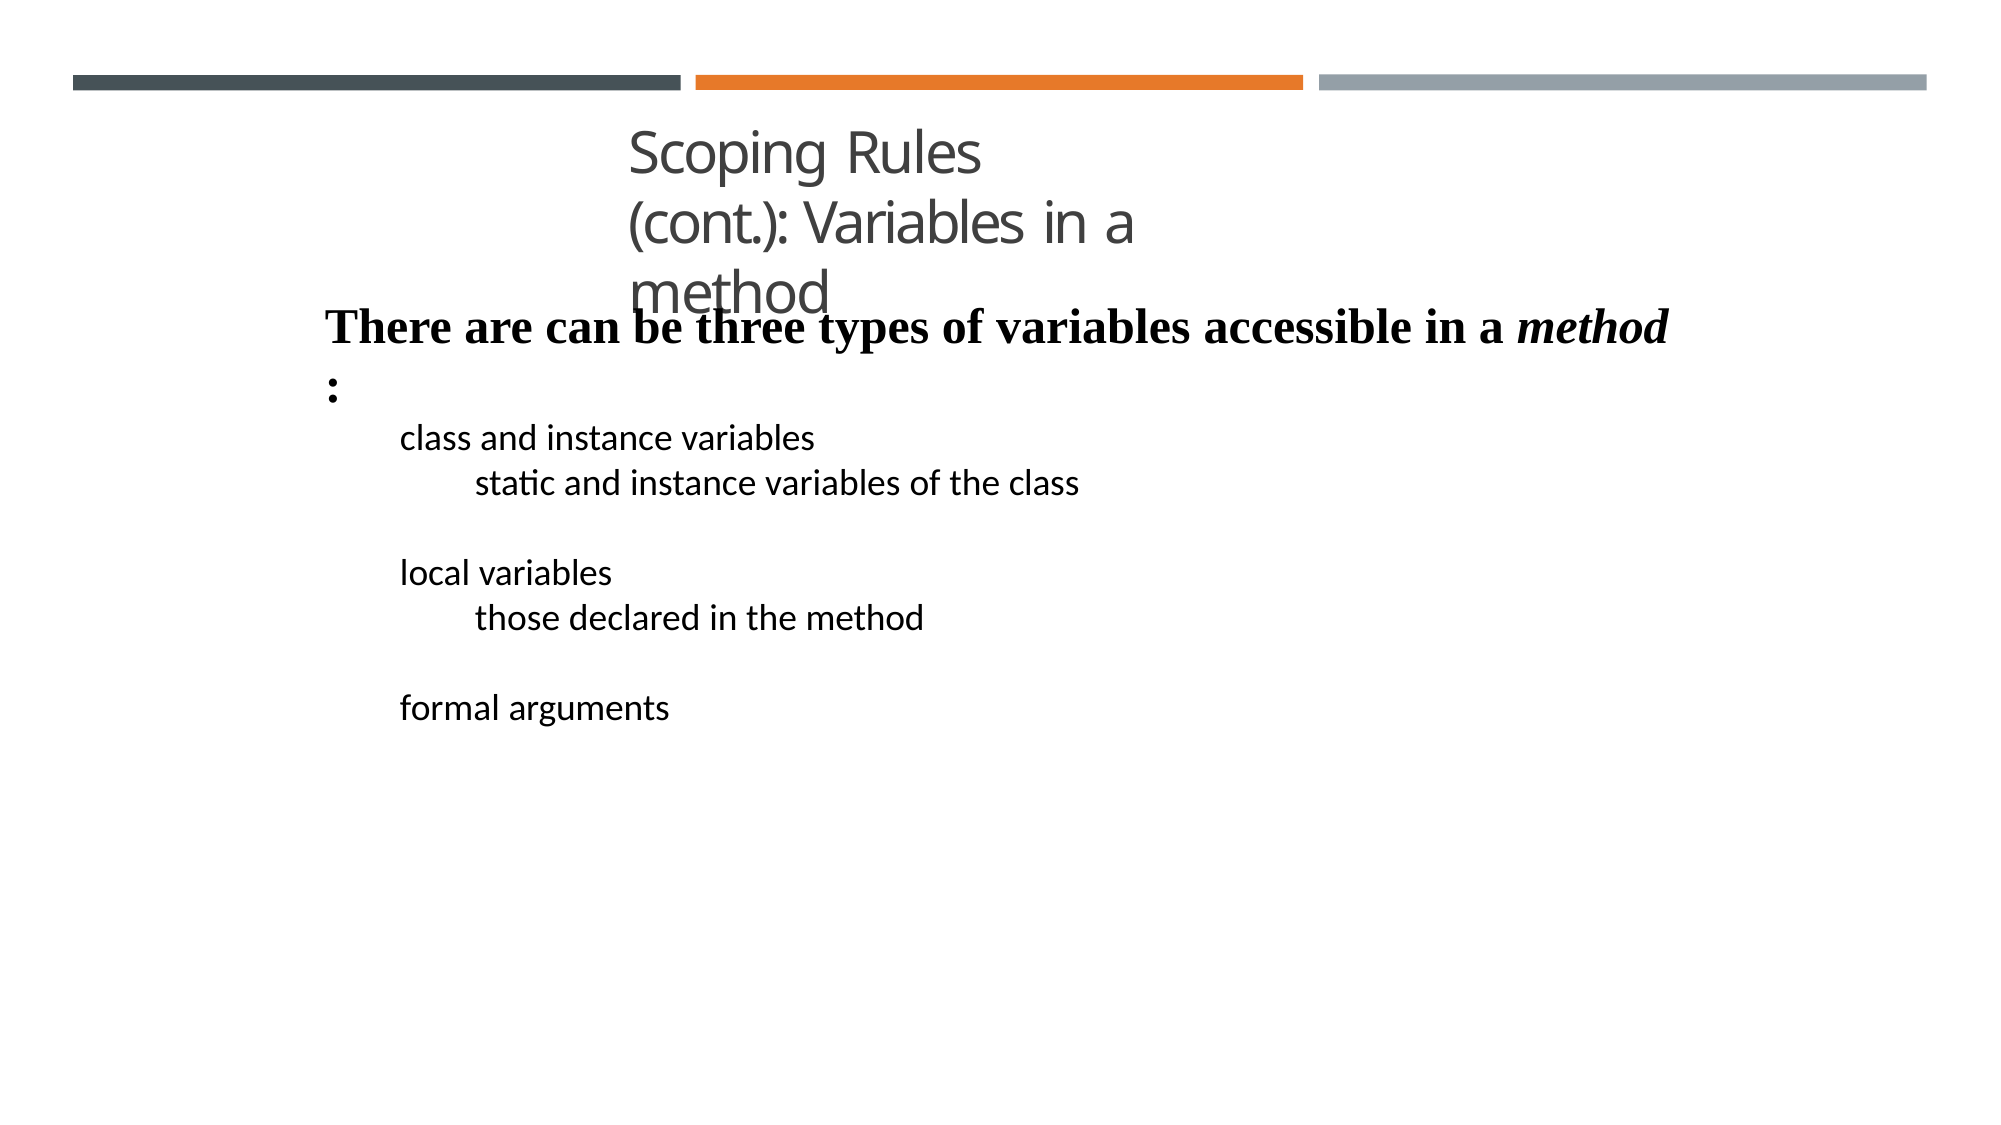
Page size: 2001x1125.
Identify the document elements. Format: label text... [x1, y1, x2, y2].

text_box There are can be three types of variables accessible in a method : class and instance variables static and instance variables of the class local variables those declared in the method formal arguments [322, 291, 1673, 728]
title Scoping Rules (cont.): Variables in a method [626, 112, 1144, 291]
